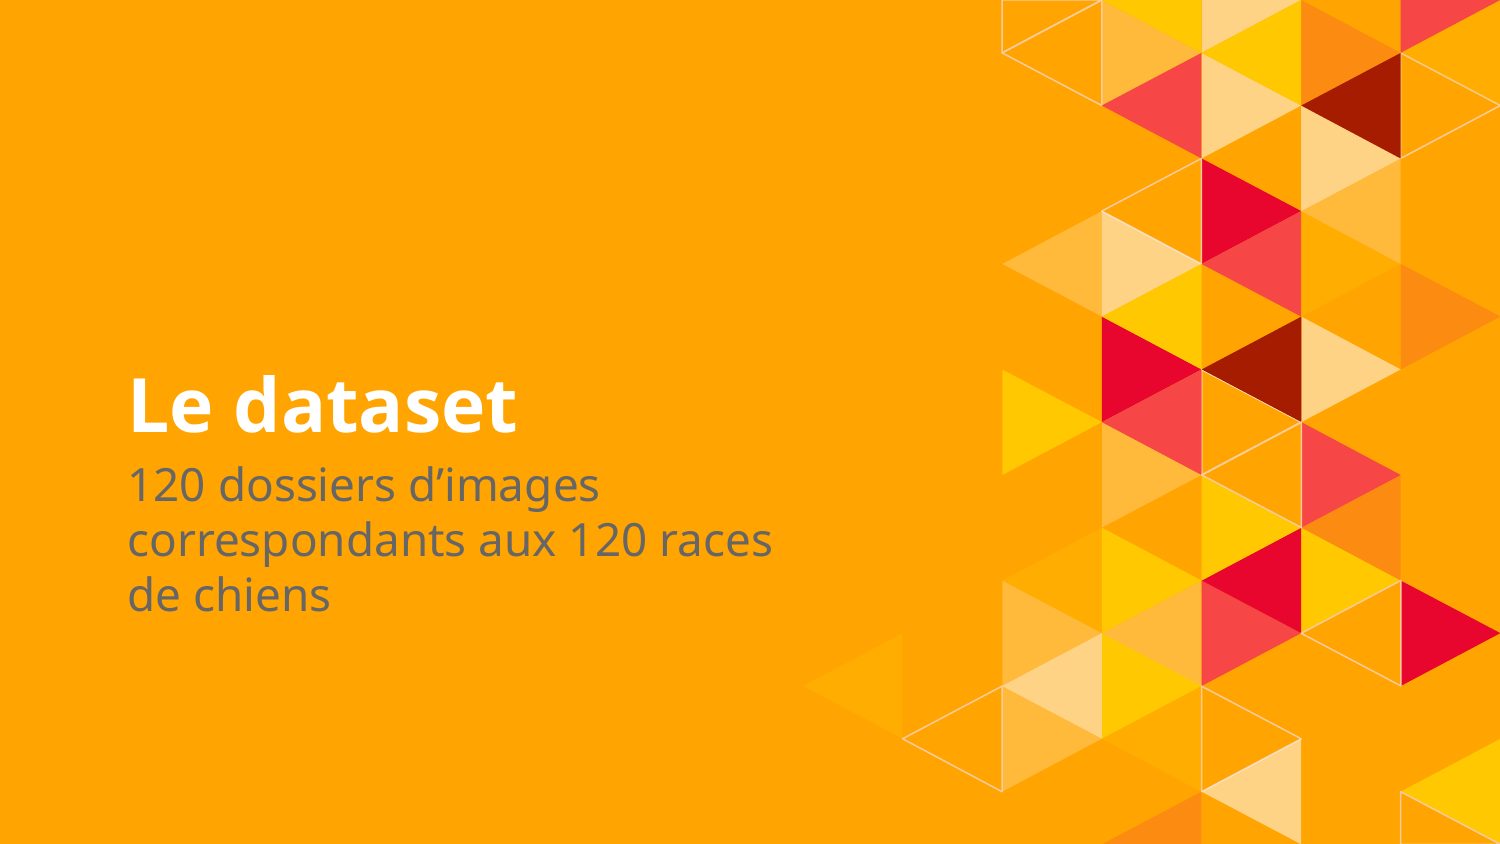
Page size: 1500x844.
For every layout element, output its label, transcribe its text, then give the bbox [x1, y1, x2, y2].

subtitle 120 dossiers d’images correspondants aux 120 races de chiens [112, 440, 811, 570]
title 1. Le dataset [112, 272, 811, 440]
